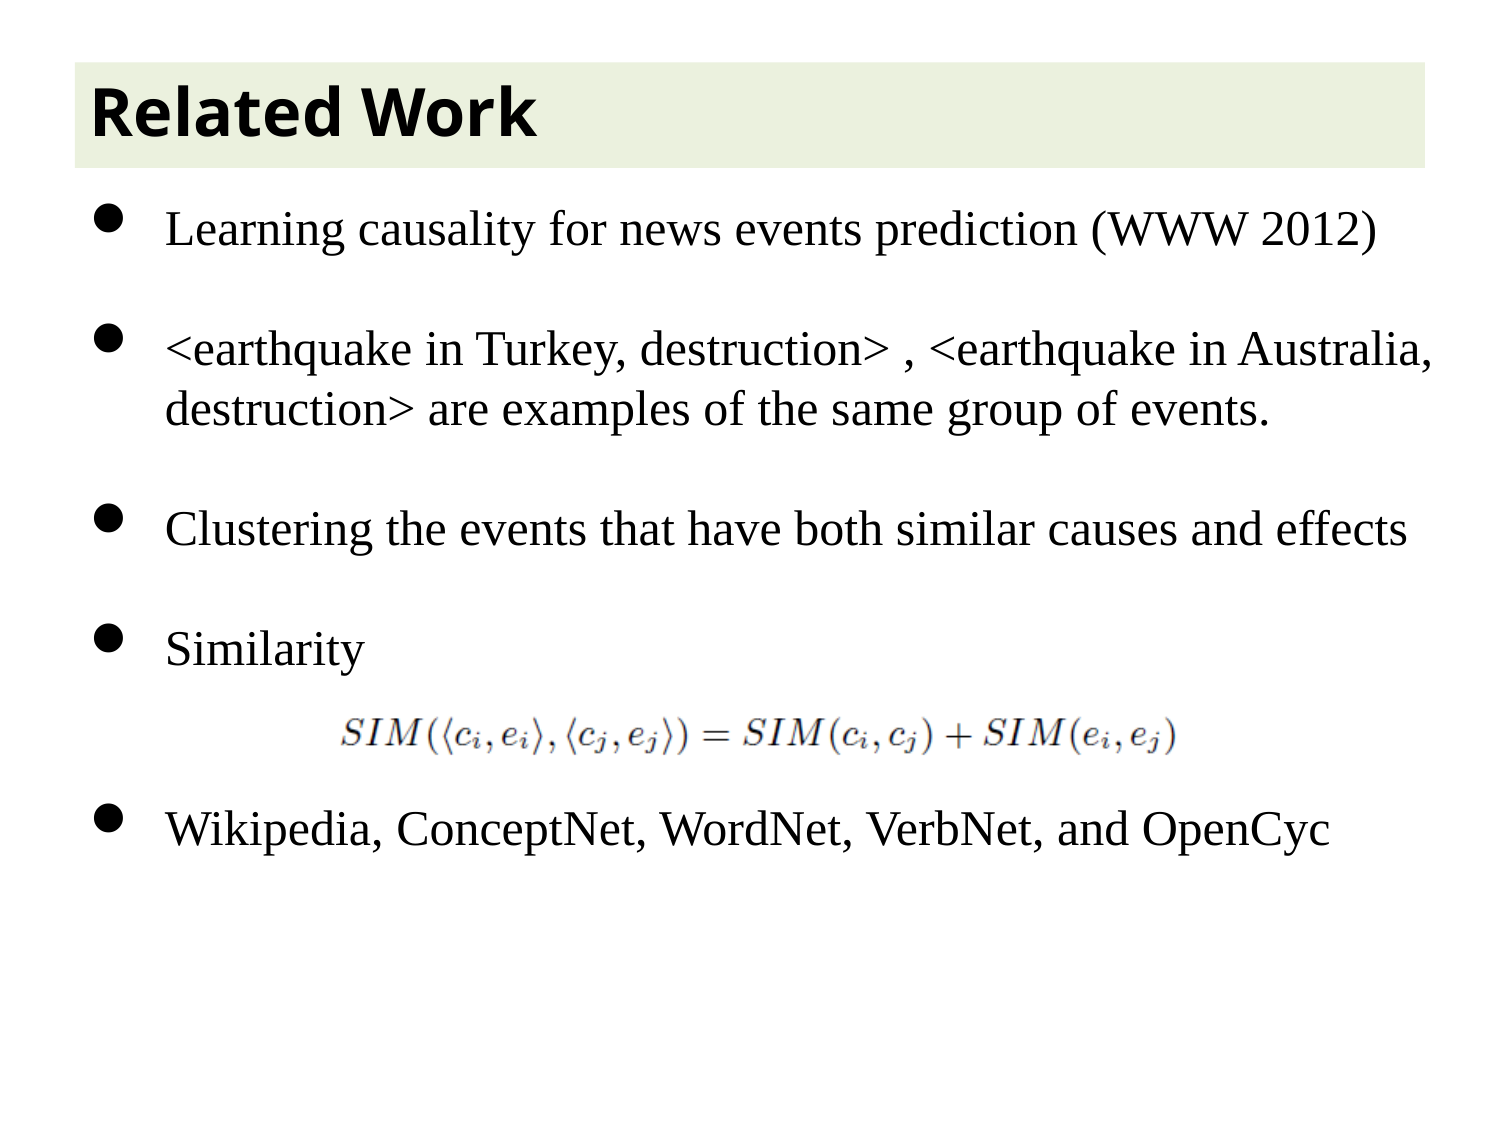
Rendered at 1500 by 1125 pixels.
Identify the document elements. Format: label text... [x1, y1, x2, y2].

text_box Related Work [74, 62, 1425, 168]
picture [335, 705, 1183, 763]
text_box Learning causality for news events prediction (WWW 2012) <earthquake in Turkey, destruction> , <earthquake in Australia, destruction> are examples of the same group of events. Clustering the events that have both similar causes and effects Similarity Wikipedia, ConceptNet, WordNet, VerbNet, and OpenCyc [75, 187, 1450, 1063]
